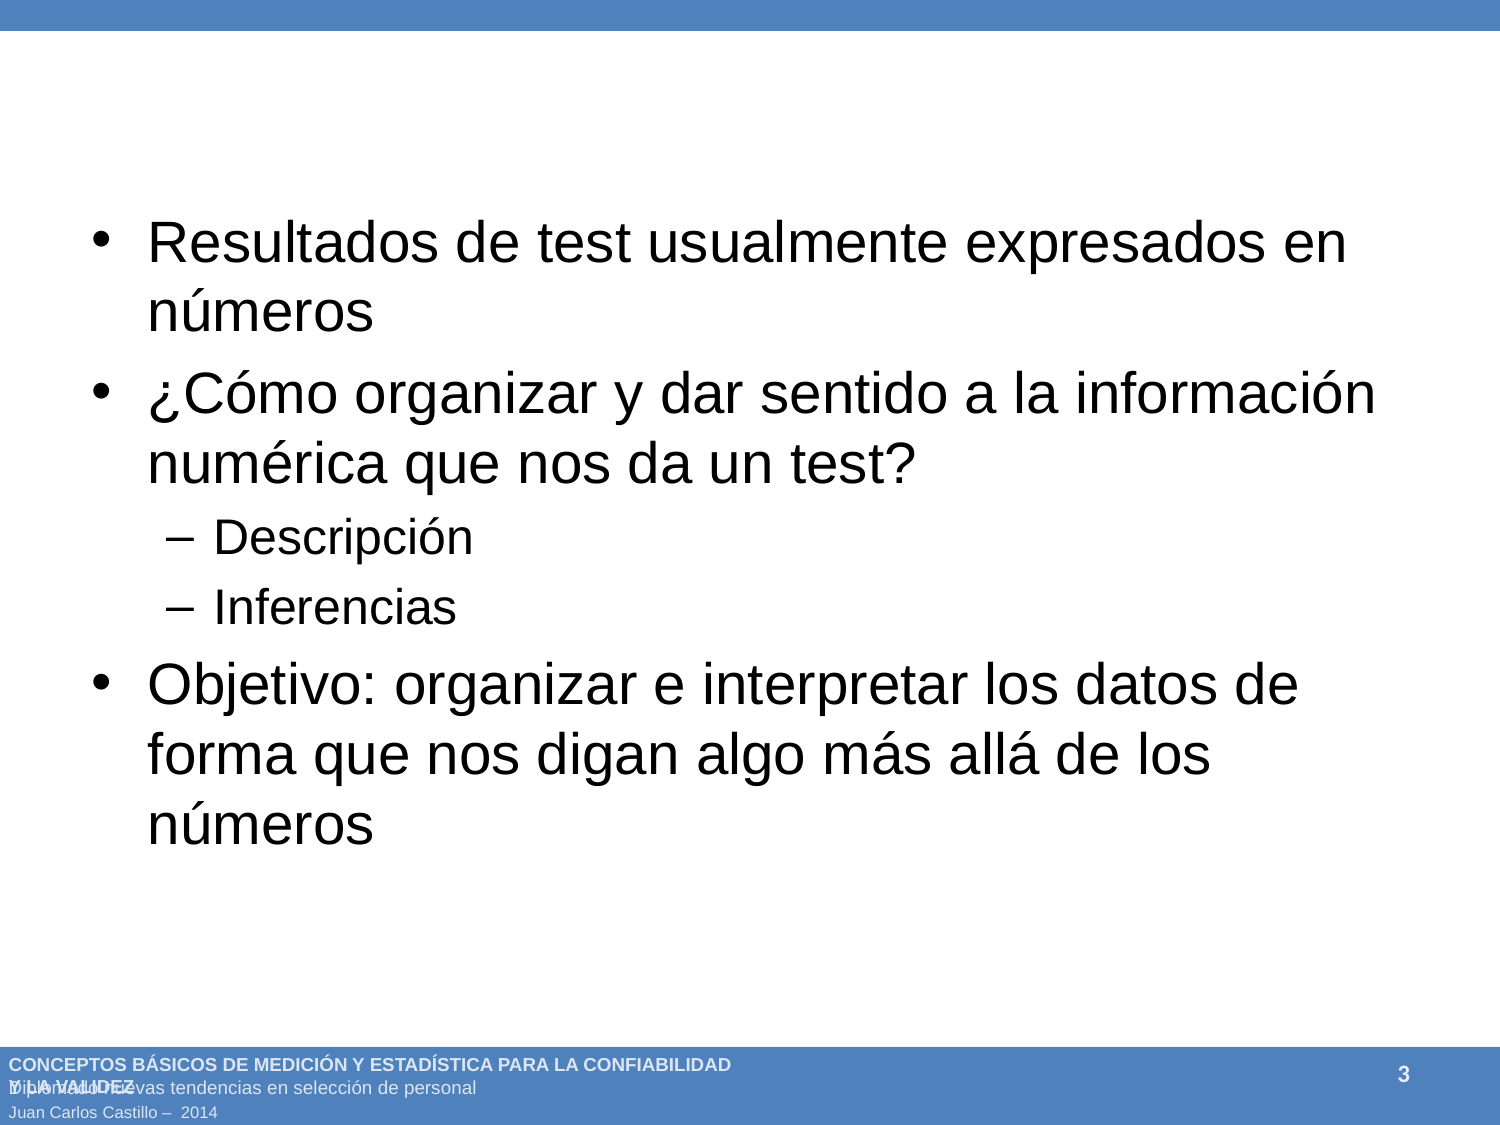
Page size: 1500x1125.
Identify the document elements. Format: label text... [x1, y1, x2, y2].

list Resultados de test usualmente expresados en números ¿Cómo organizar y dar sentido a la información numérica que nos da un test? Descripción Inferencias Objetivo: organizar e interpretar los datos de forma que nos digan algo más allá de los números [76, 196, 1427, 1024]
slide_number 3 [1074, 1042, 1425, 1103]
